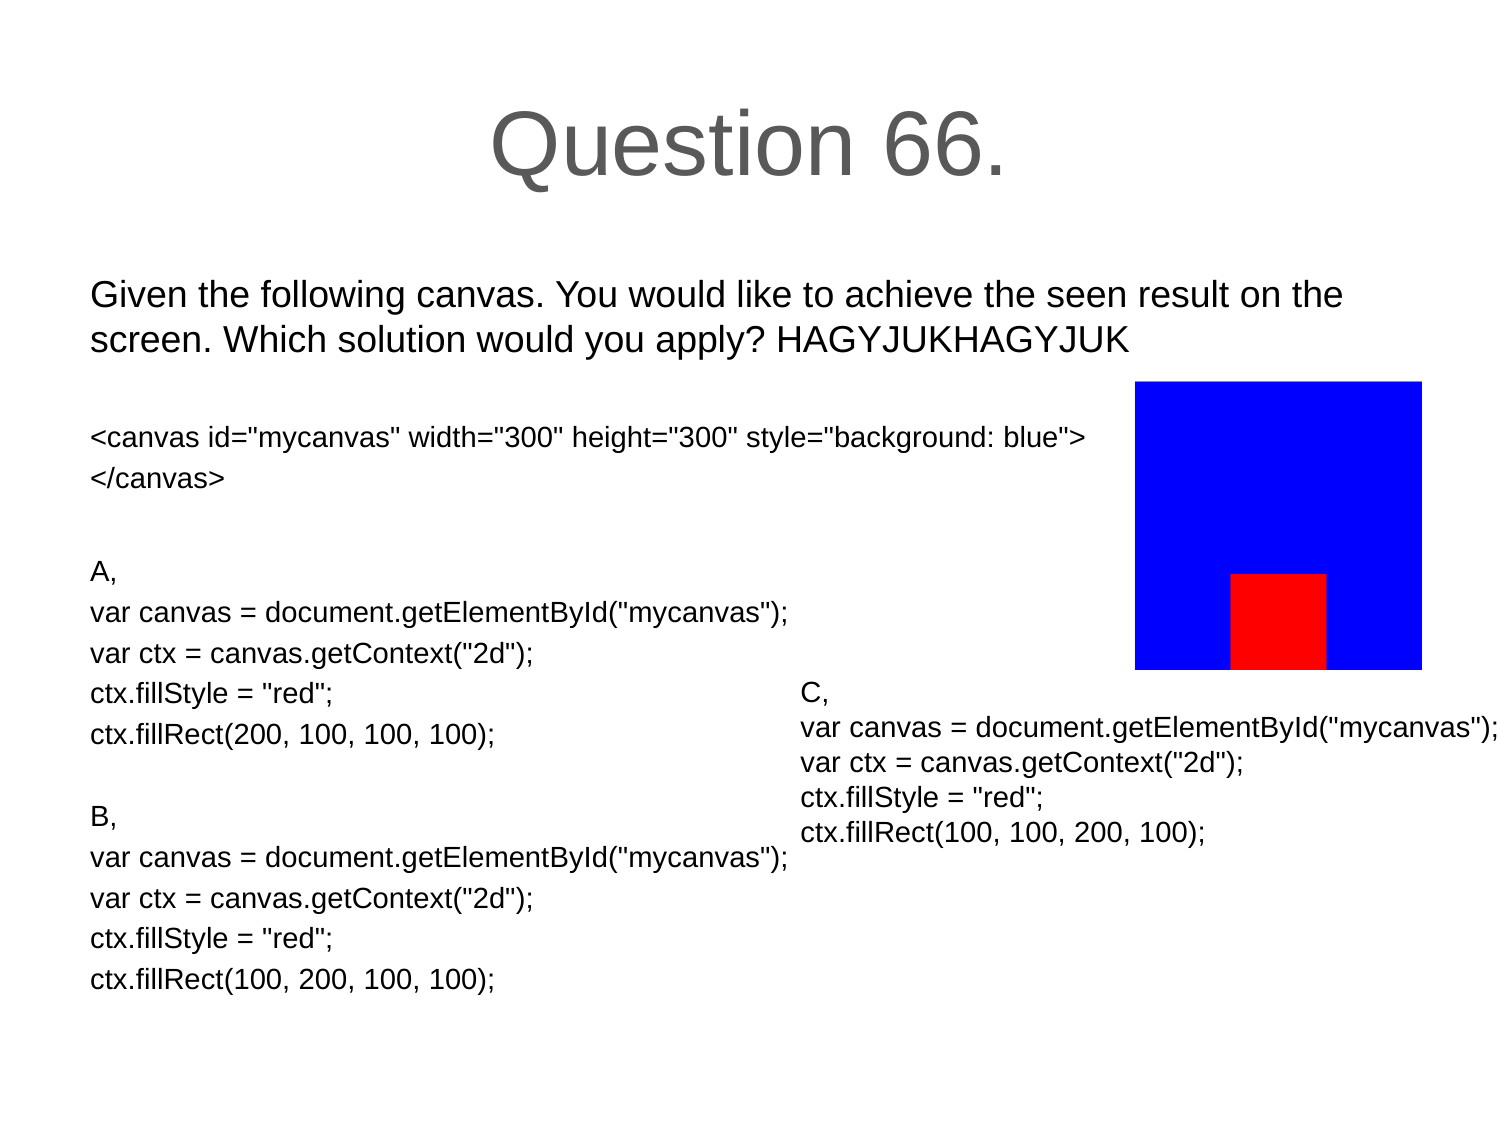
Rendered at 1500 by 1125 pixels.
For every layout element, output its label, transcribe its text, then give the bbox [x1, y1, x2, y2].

title Question 66. [75, 45, 1425, 233]
picture [1132, 378, 1426, 672]
text_box C, var canvas = document.getElementById("mycanvas"); var ctx = canvas.getContext("2d"); ctx.fillStyle = "red"; ctx.fillRect(100, 100, 200, 100); [785, 666, 1500, 858]
list Given the following canvas. You would like to achieve the seen result on the screen. Which solution would you apply? HAGYJUKHAGYJUK <canvas id="mycanvas" width="300" height="300" style="background: blue"> </canvas> A, var canvas = document.getElementById("mycanvas"); var ctx = canvas.getContext("2d"); ctx.fillStyle = "red"; ctx.fillRect(200, 100, 100, 100); B, var canvas = document.getElementById("mycanvas"); var ctx = canvas.getContext("2d"); ctx.fillStyle = "red"; ctx.fillRect(100, 200, 100, 100); [75, 262, 1425, 1005]
